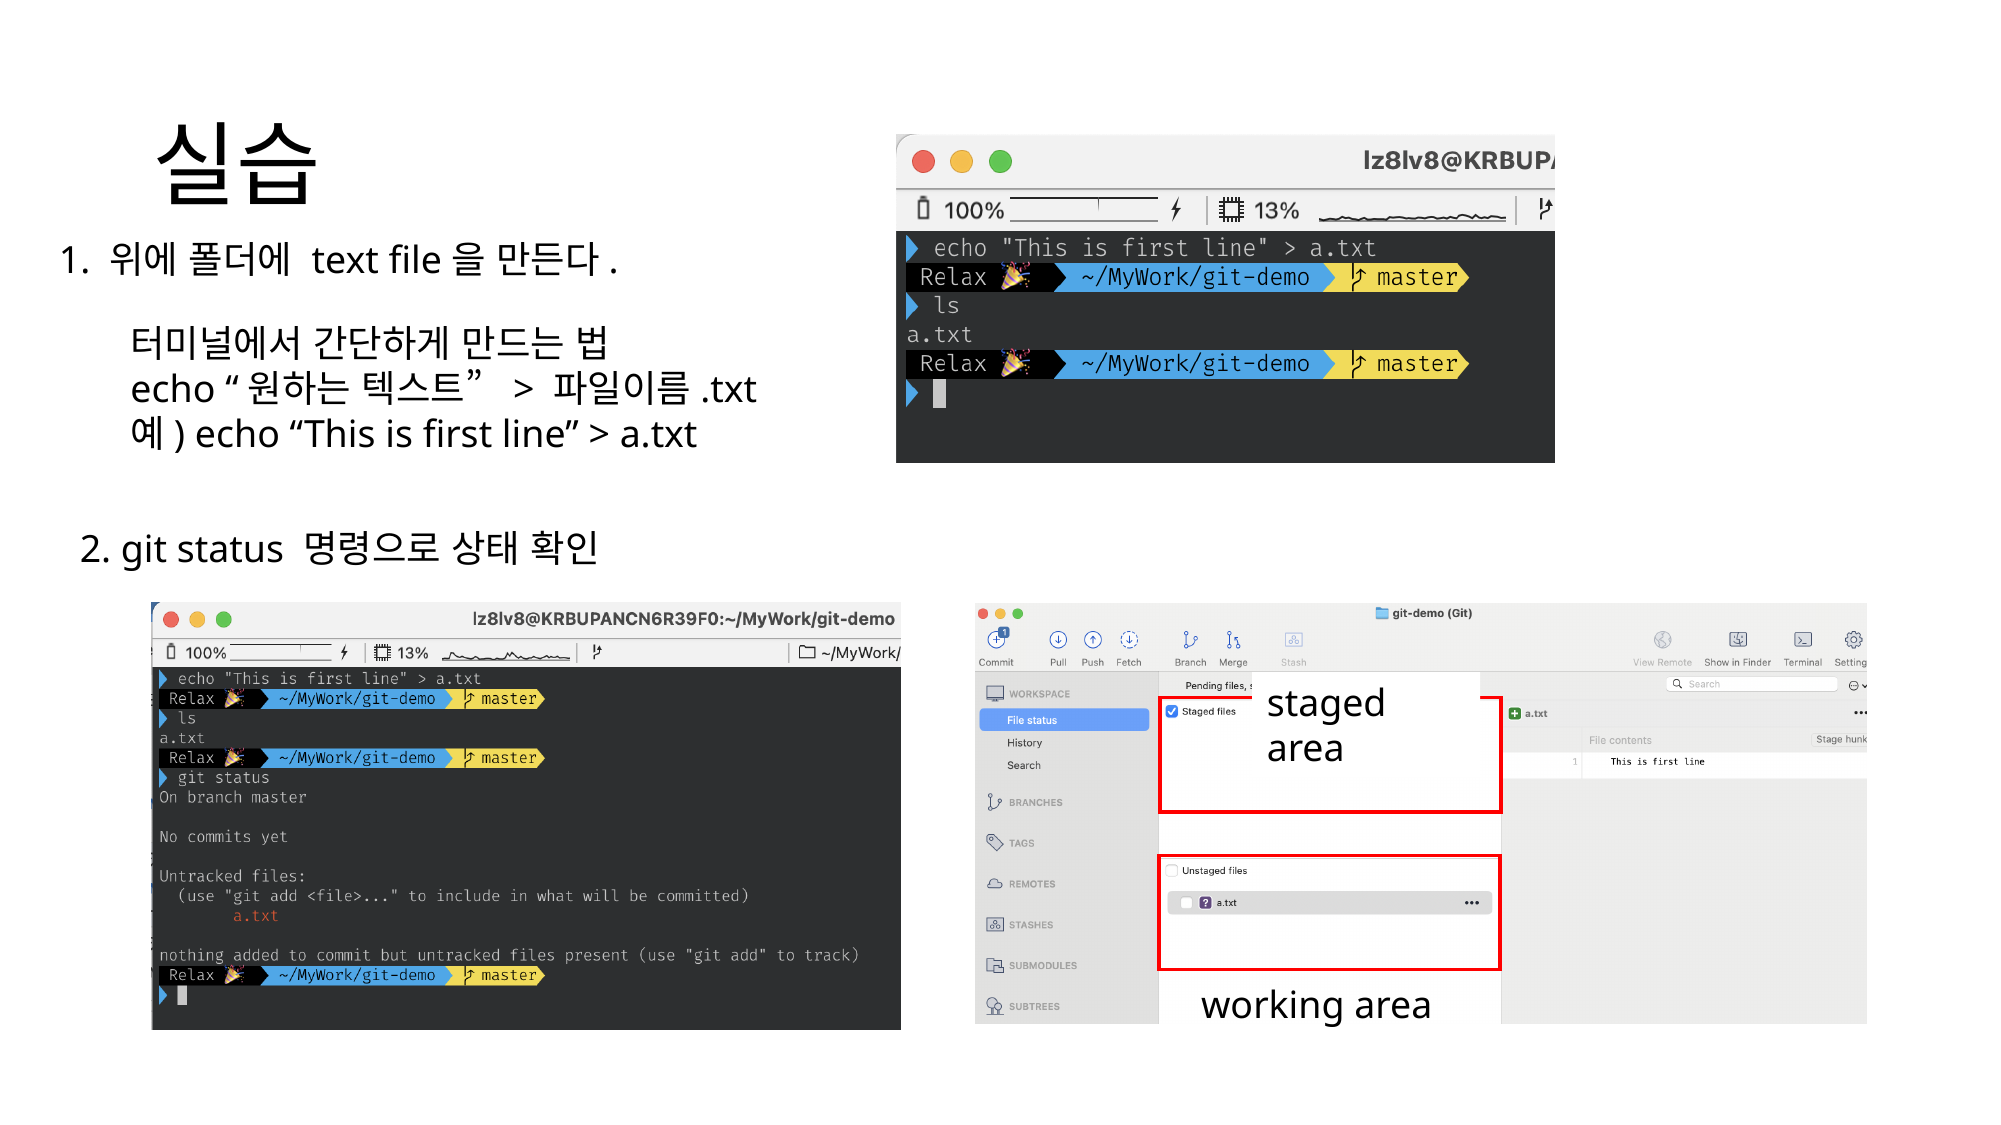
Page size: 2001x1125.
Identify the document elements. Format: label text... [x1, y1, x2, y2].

text_box 1. 위에 폴더에 text file을 만든다. [44, 228, 644, 289]
text_box 2. git status 명령으로 상태 확인 [65, 517, 615, 578]
picture [895, 133, 1555, 463]
text_box working area [1186, 1024, 1448, 1033]
picture [151, 601, 902, 1031]
picture [974, 602, 1868, 1024]
title 실습 [137, 59, 1863, 278]
text_box 터미널에서 간단하게 만드는 법 echo “원하는 텍스트” > 파일이름.txt 예) echo “This is first line” > a.txt [115, 312, 772, 463]
